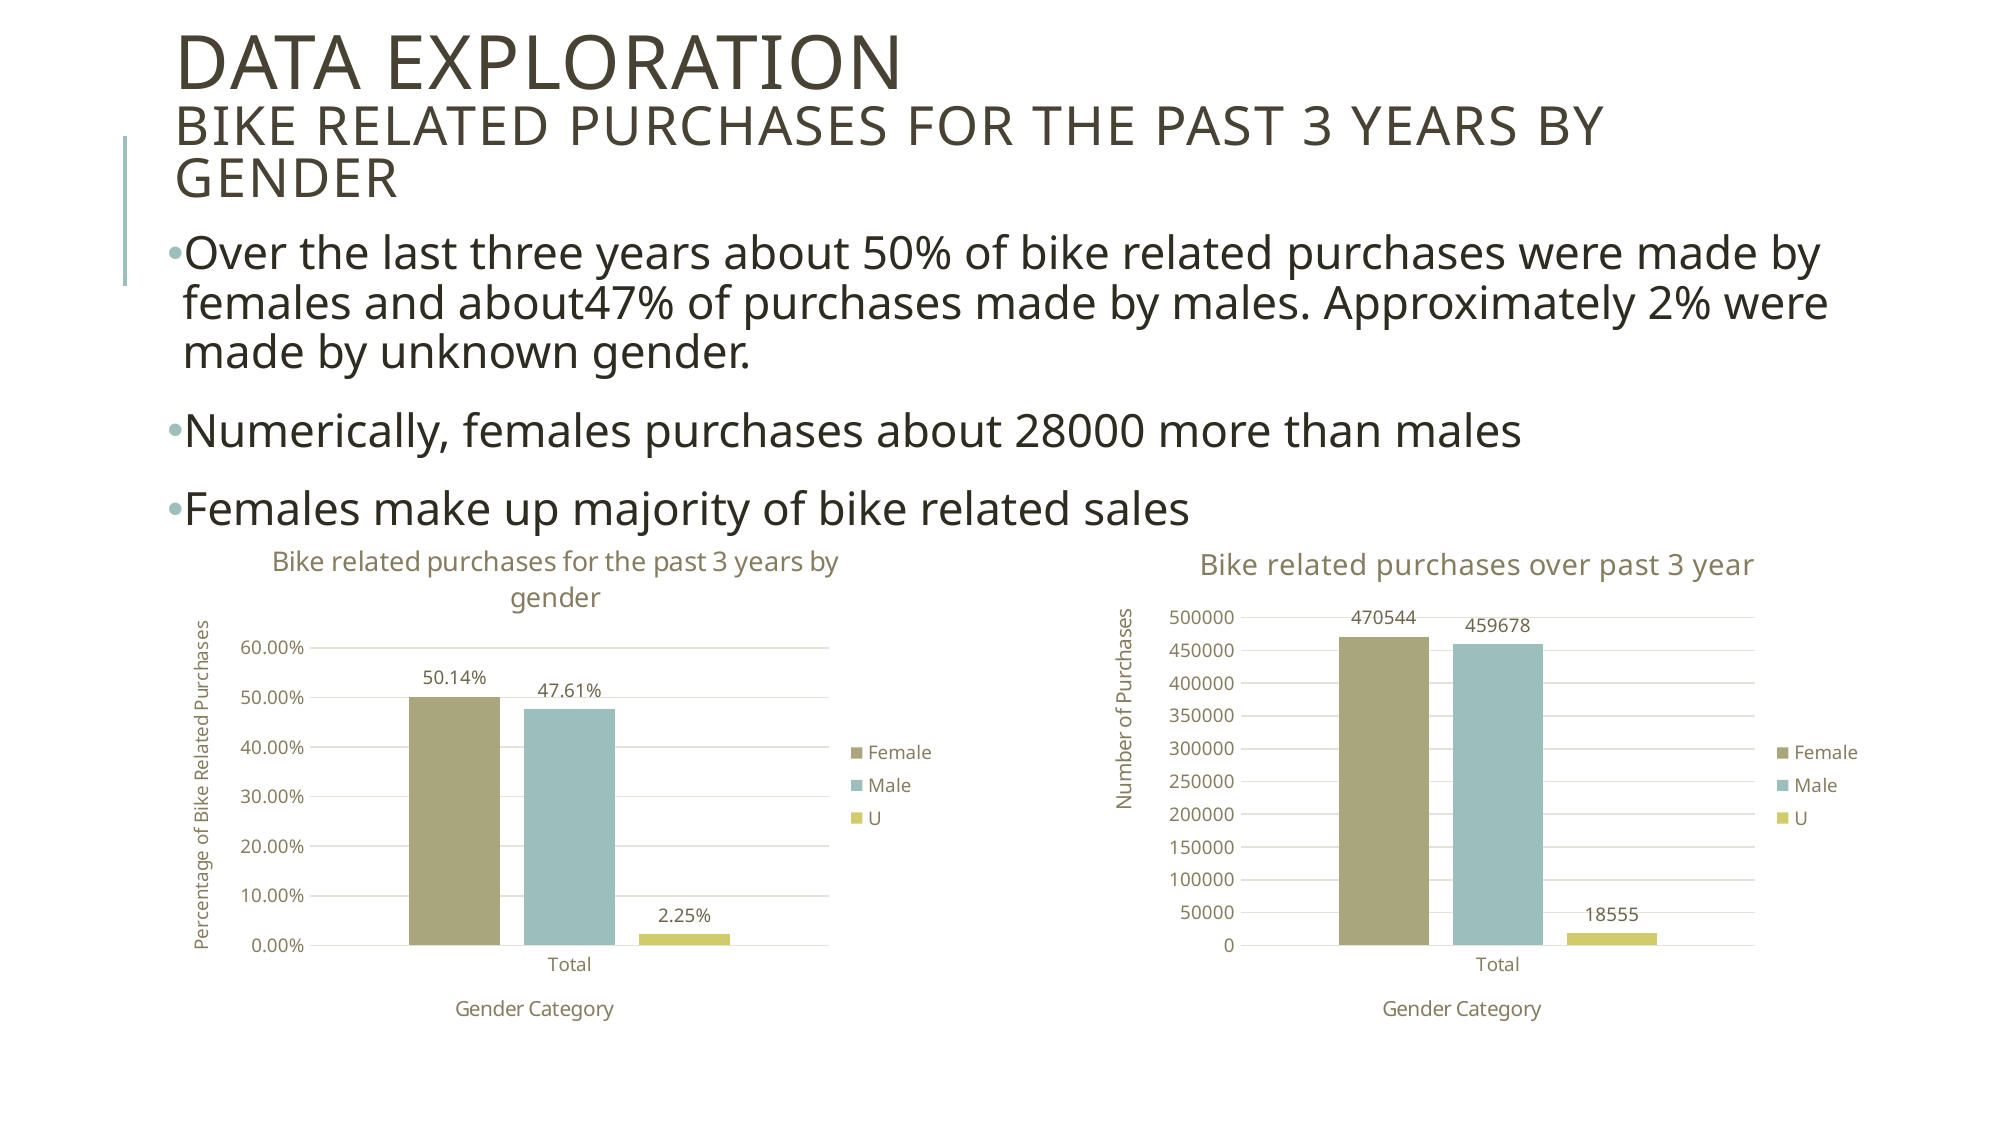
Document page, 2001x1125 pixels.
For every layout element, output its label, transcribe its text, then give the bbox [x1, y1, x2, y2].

chart [1085, 516, 1878, 1055]
chart [159, 516, 952, 1055]
title Data exploration Bike related purchases for the past 3 years by gender [160, 24, 1755, 216]
list Over the last three years about 50% of bike related purchases were made by females and about47% of purchases made by males. Approximately 2% were made by unknown gender. Numerically, females purchases about 28000 more than males Females make up majority of bike related sales [160, 222, 1957, 547]
